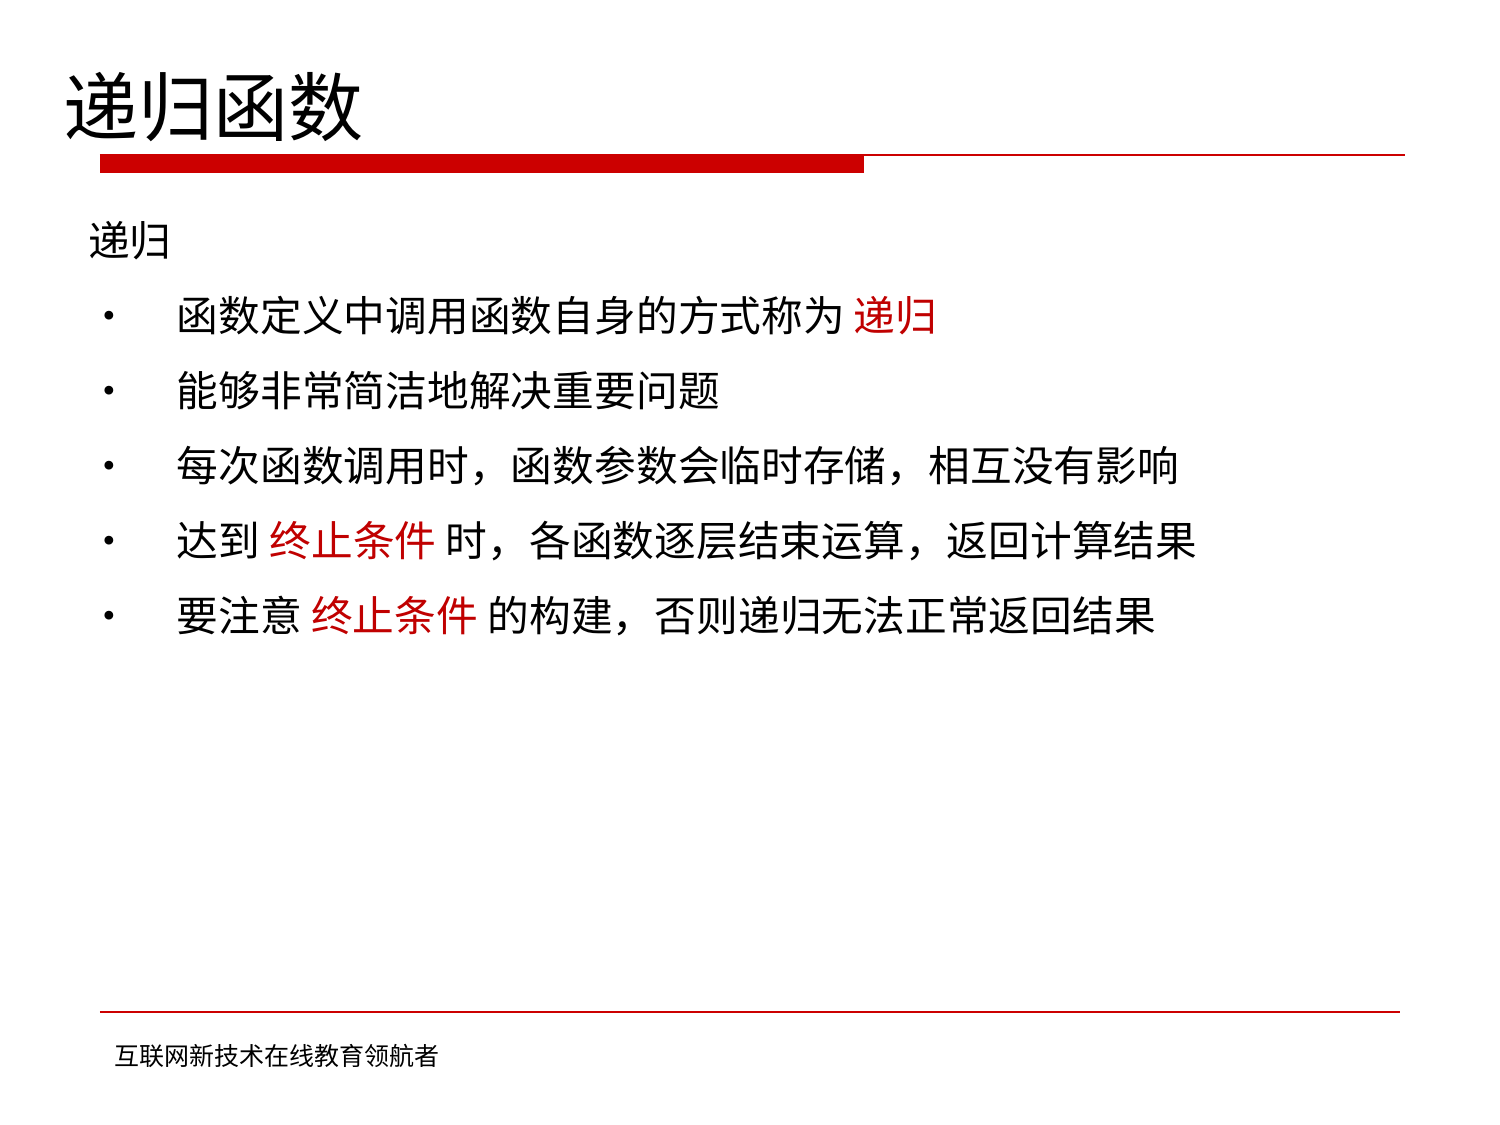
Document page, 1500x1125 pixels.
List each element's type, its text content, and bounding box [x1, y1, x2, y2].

text_box 互联网新技术在线教育领航者 [114, 1047, 440, 1079]
text_box 递归函数 递归 • 函数定义中调用函数自身的方式称为 递归 • 能够非常简洁地解决重要问题 • 每次函数调用时，函数参数会临时存储，相互没有影响 • 达到 终止条件 时，各函数逐层结束运算，返回计算结果 • 要注意 终止条件 的构建，否则递归无法正常返回结果 [63, 52, 1198, 647]
